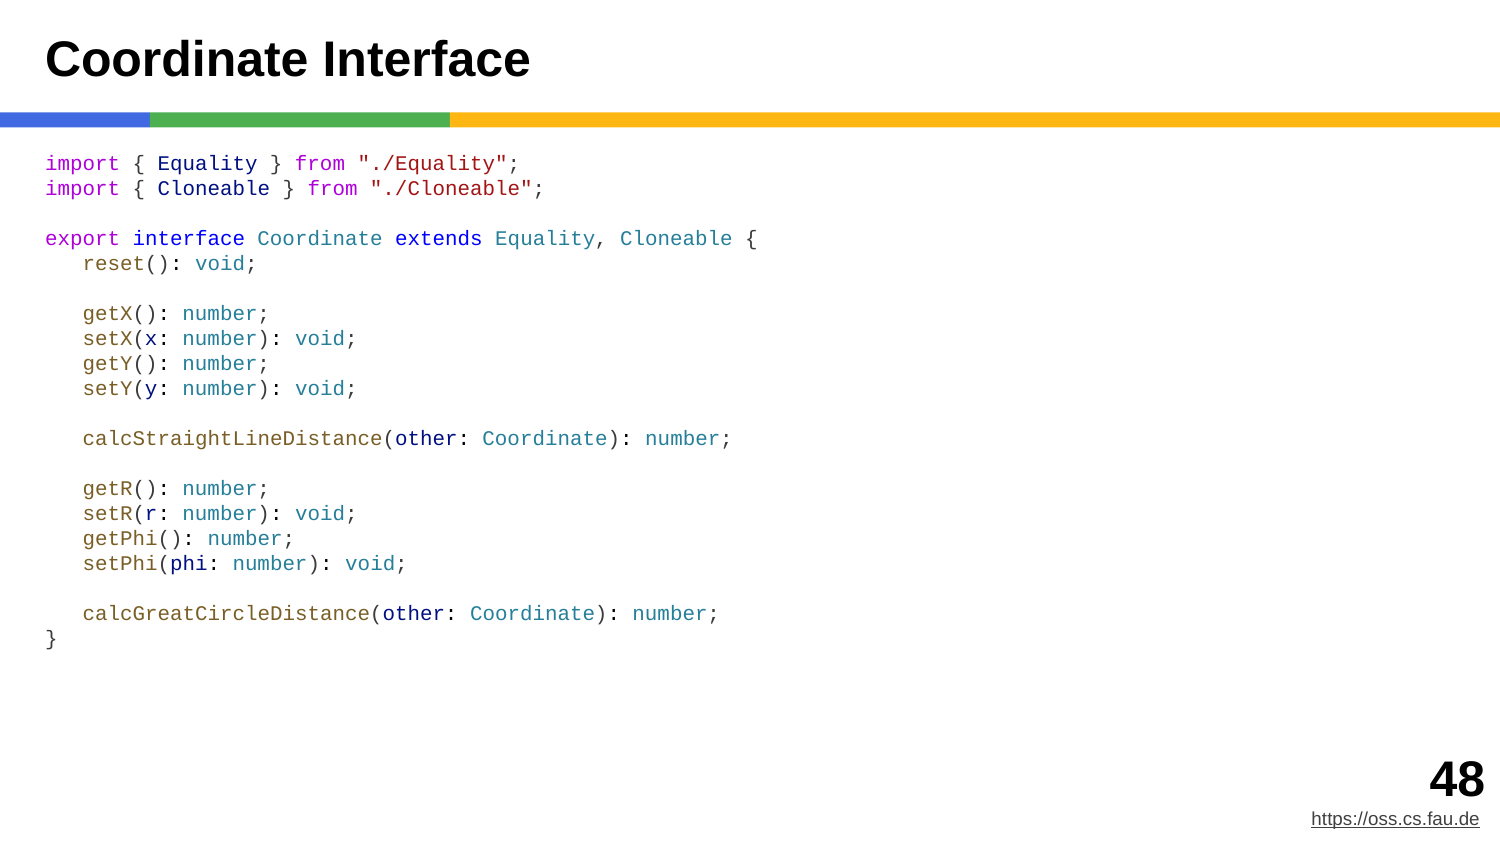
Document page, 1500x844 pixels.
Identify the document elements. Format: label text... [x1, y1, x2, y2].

slide_number ‹#› https://oss.cs.fau.de [1200, 724, 1500, 844]
list import { Equality } from "./Equality"; import { Cloneable } from "./Cloneable"; export interface Coordinate extends Equality, Cloneable { reset(): void; getX(): number; setX(x: number): void; getY(): number; setY(y: number): void; calcStraightLineDistance(other: Coordinate): number; getR(): number; setR(r: number): void; getPhi(): number; setPhi(phi: number): void; calcGreatCircleDistance(other: Coordinate): number; } [45, 150, 1455, 825]
title Coordinate Interface [0, 0, 1500, 113]
